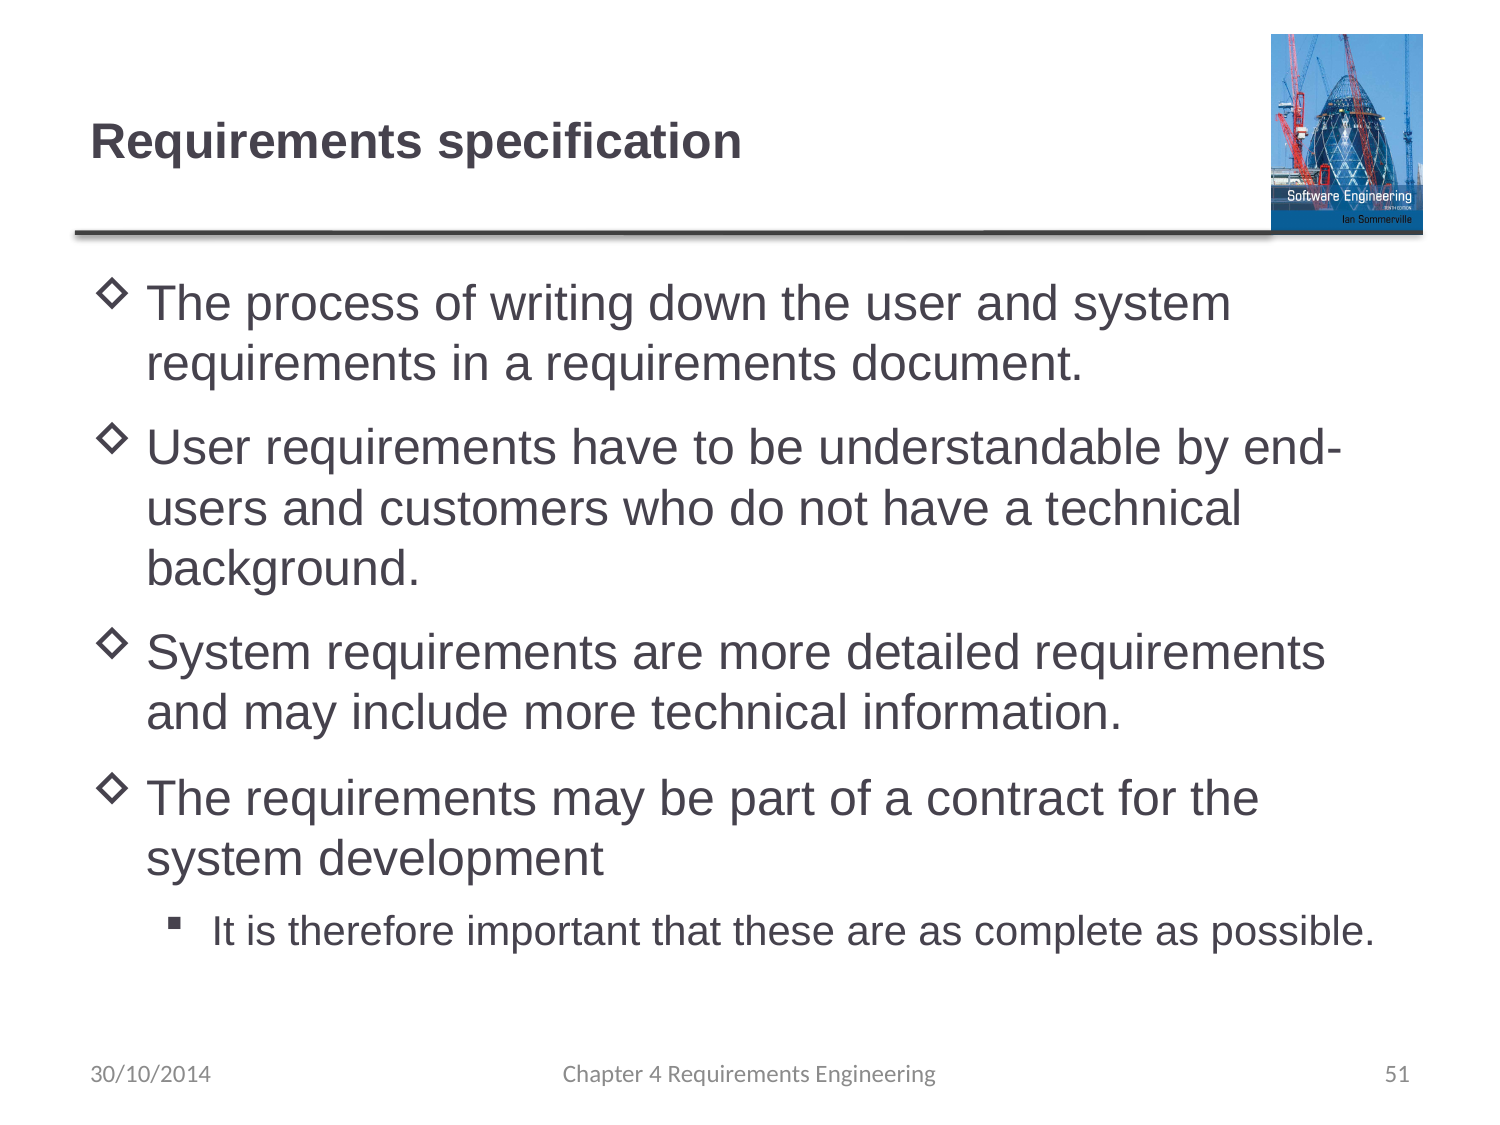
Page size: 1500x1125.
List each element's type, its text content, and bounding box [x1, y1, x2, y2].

footer Chapter 4 Requirements Engineering [512, 1042, 988, 1103]
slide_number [75, 1042, 425, 1103]
slide_number 51 [1074, 1042, 1425, 1103]
picture [1271, 34, 1423, 230]
title Requirements specification [74, 44, 1272, 233]
list The process of writing down the user and system requirements in a requirements document. User requirements have to be understandable by end-users and customers who do not have a technical background. System requirements are more detailed requirements and may include more technical information. The requirements may be part of a contract for the system development It is therefore important that these are as complete as possible. [75, 262, 1425, 1005]
